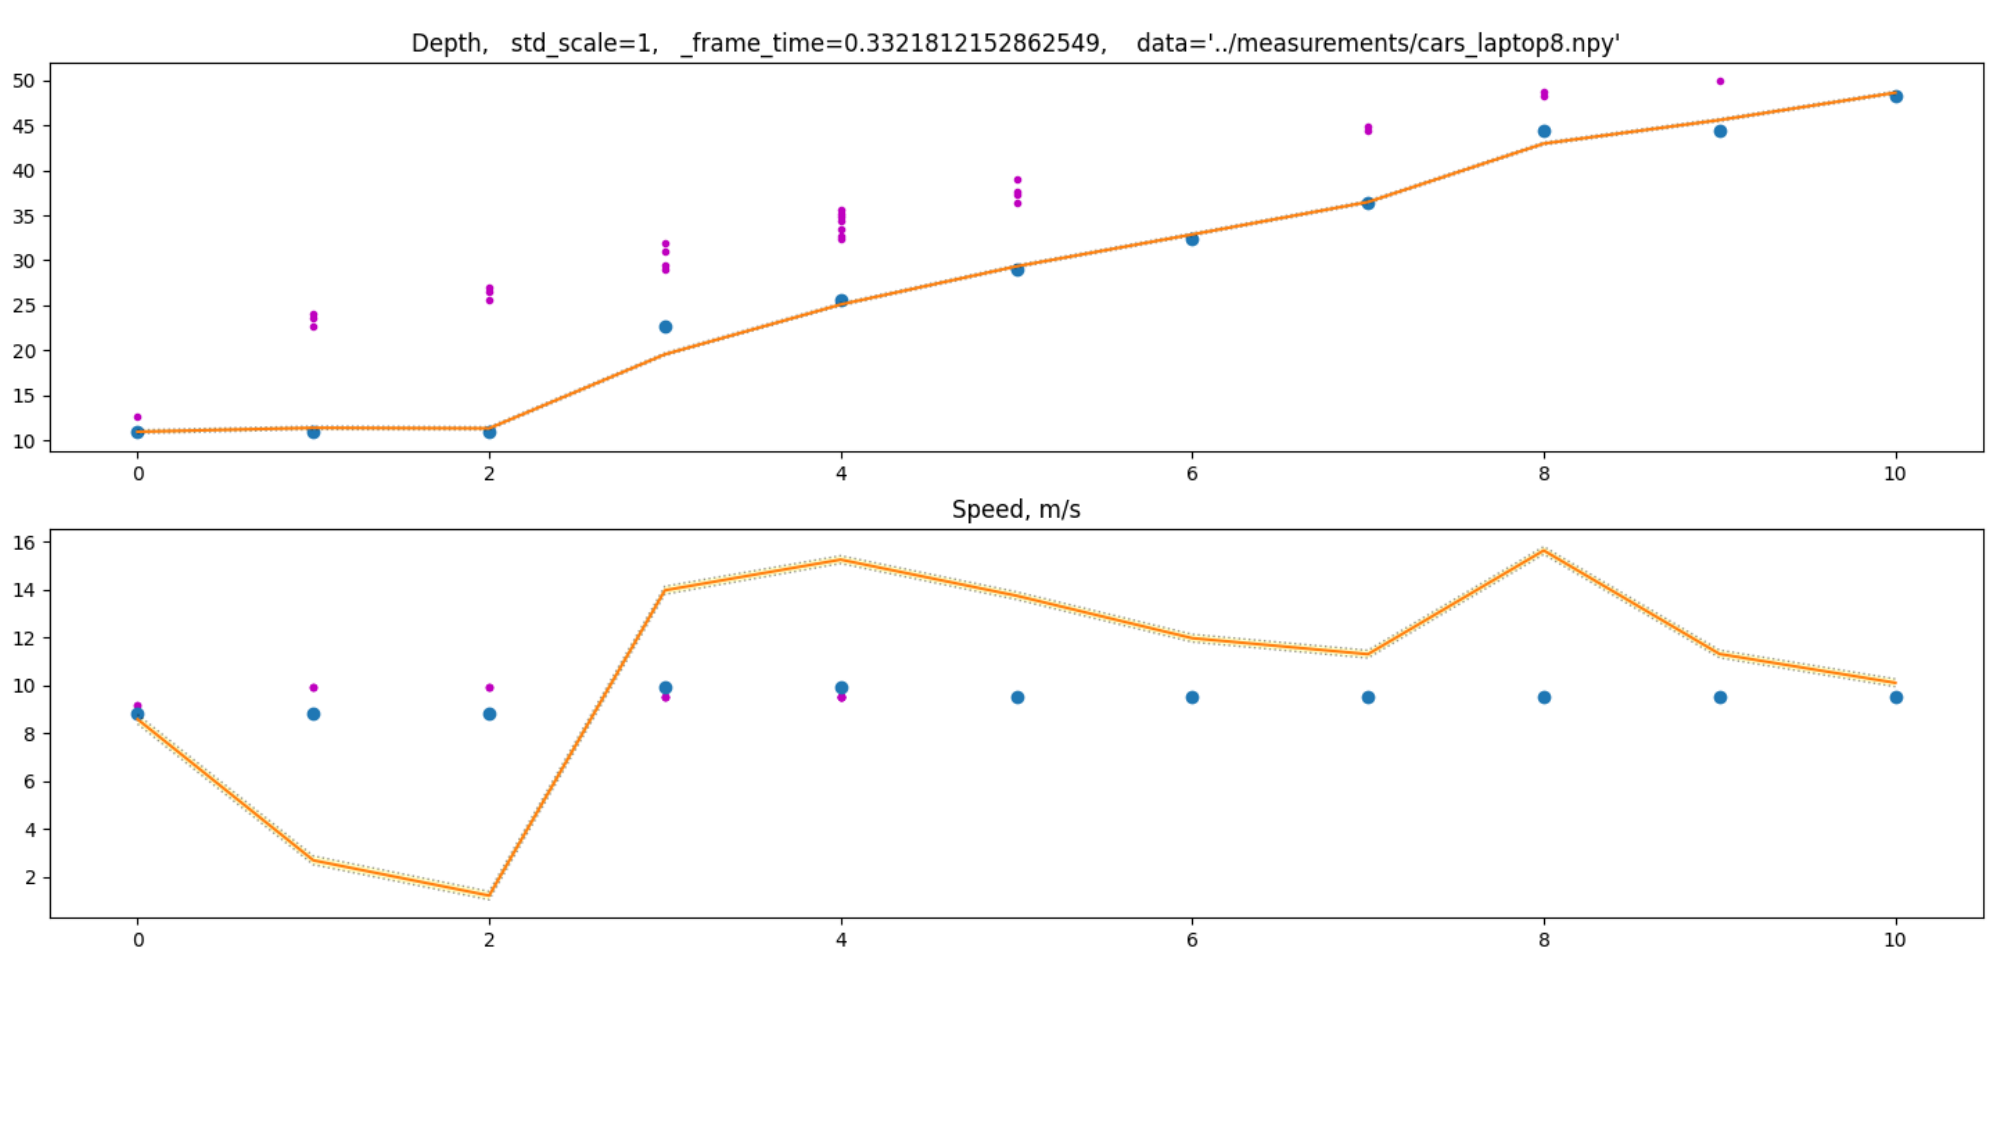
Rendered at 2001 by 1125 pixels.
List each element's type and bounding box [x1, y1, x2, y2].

picture [0, 0, 2000, 969]
